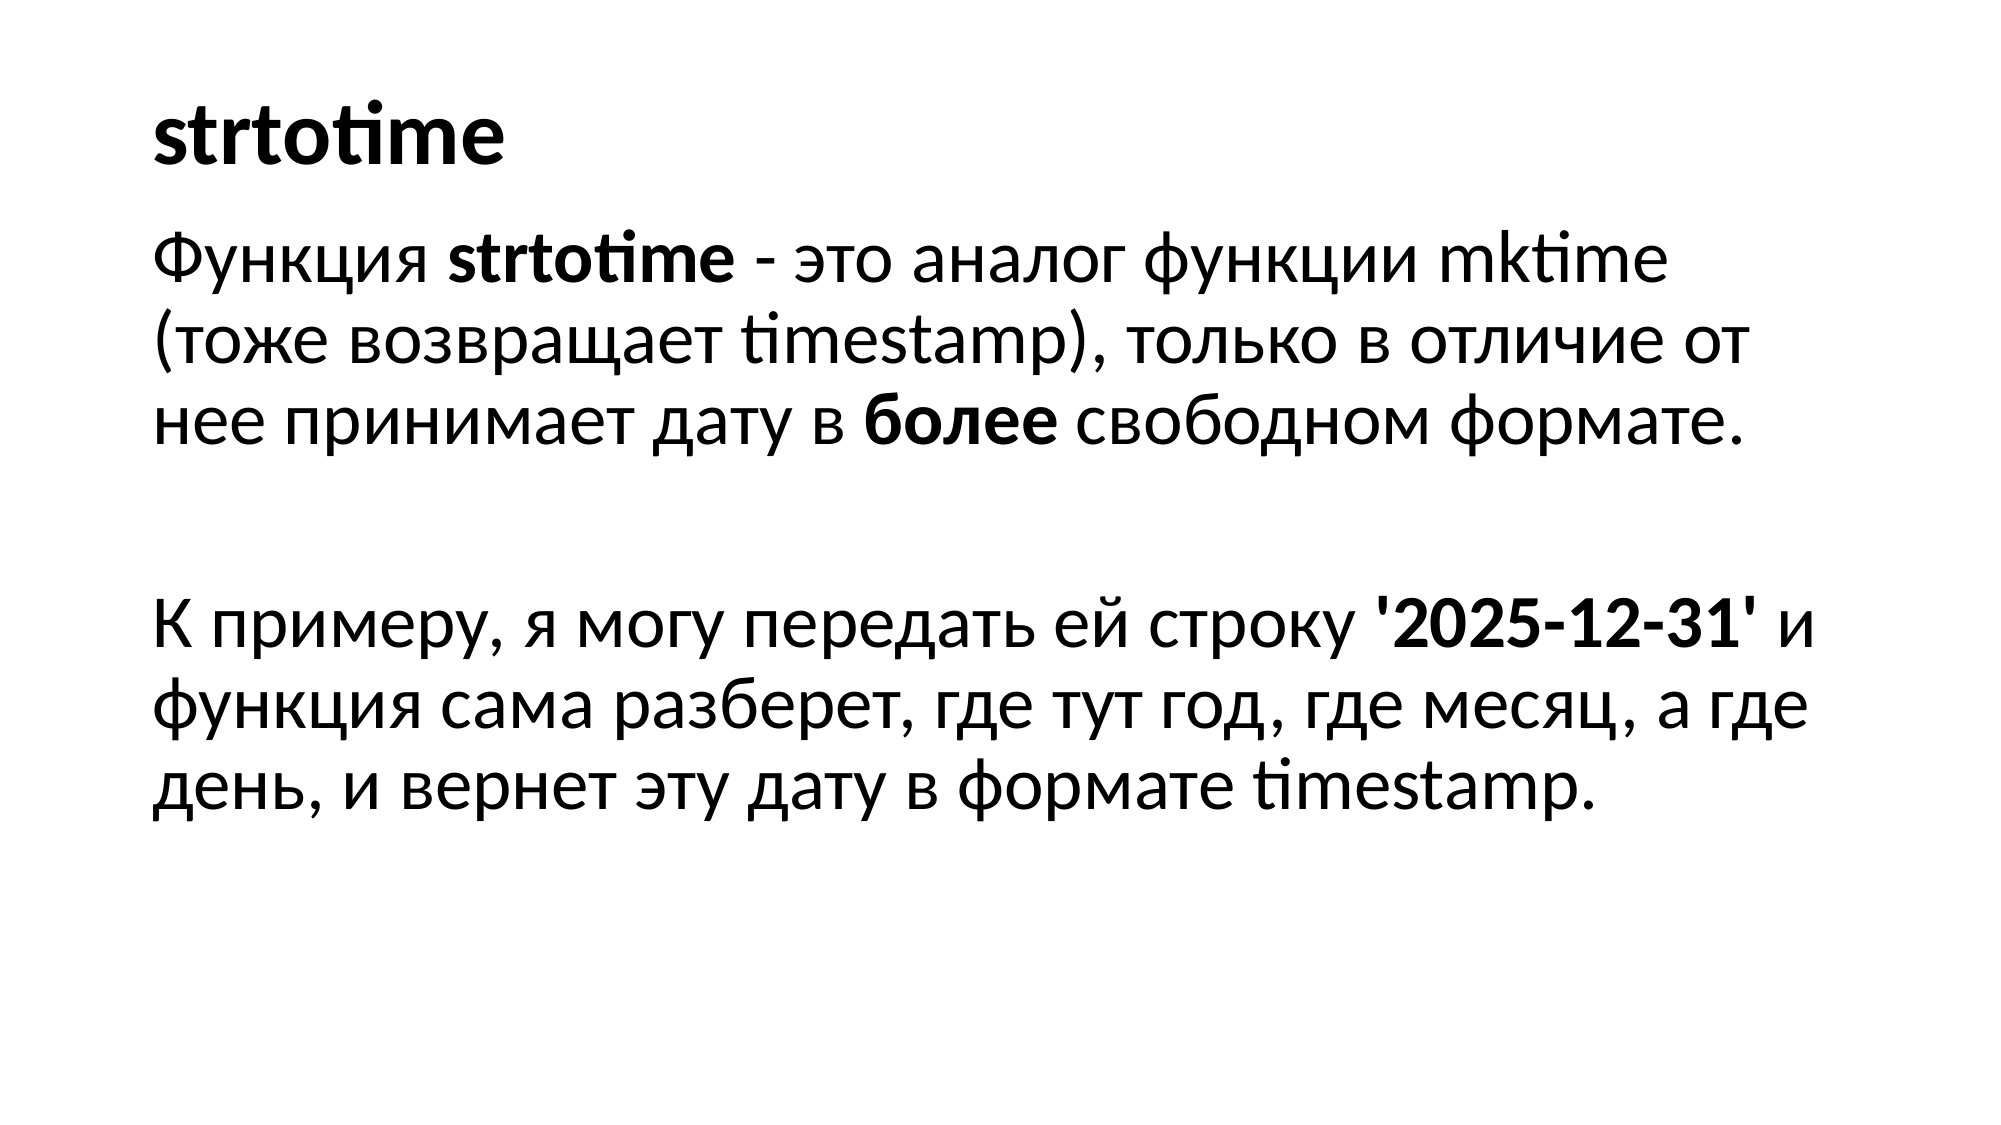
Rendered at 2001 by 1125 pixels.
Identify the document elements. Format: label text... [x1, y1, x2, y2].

list Функция strtotime - это аналог функции mktime (тоже возвращает timestamp), только в отличие от нее принимает дату в более свободном формате. К примеру, я могу передать ей строку '2025-12-31' и функция сама разберет, где тут год, где месяц, а где день, и вернет эту дату в формате timestamp. [137, 210, 1863, 1014]
title strtotime [137, 59, 1863, 210]
